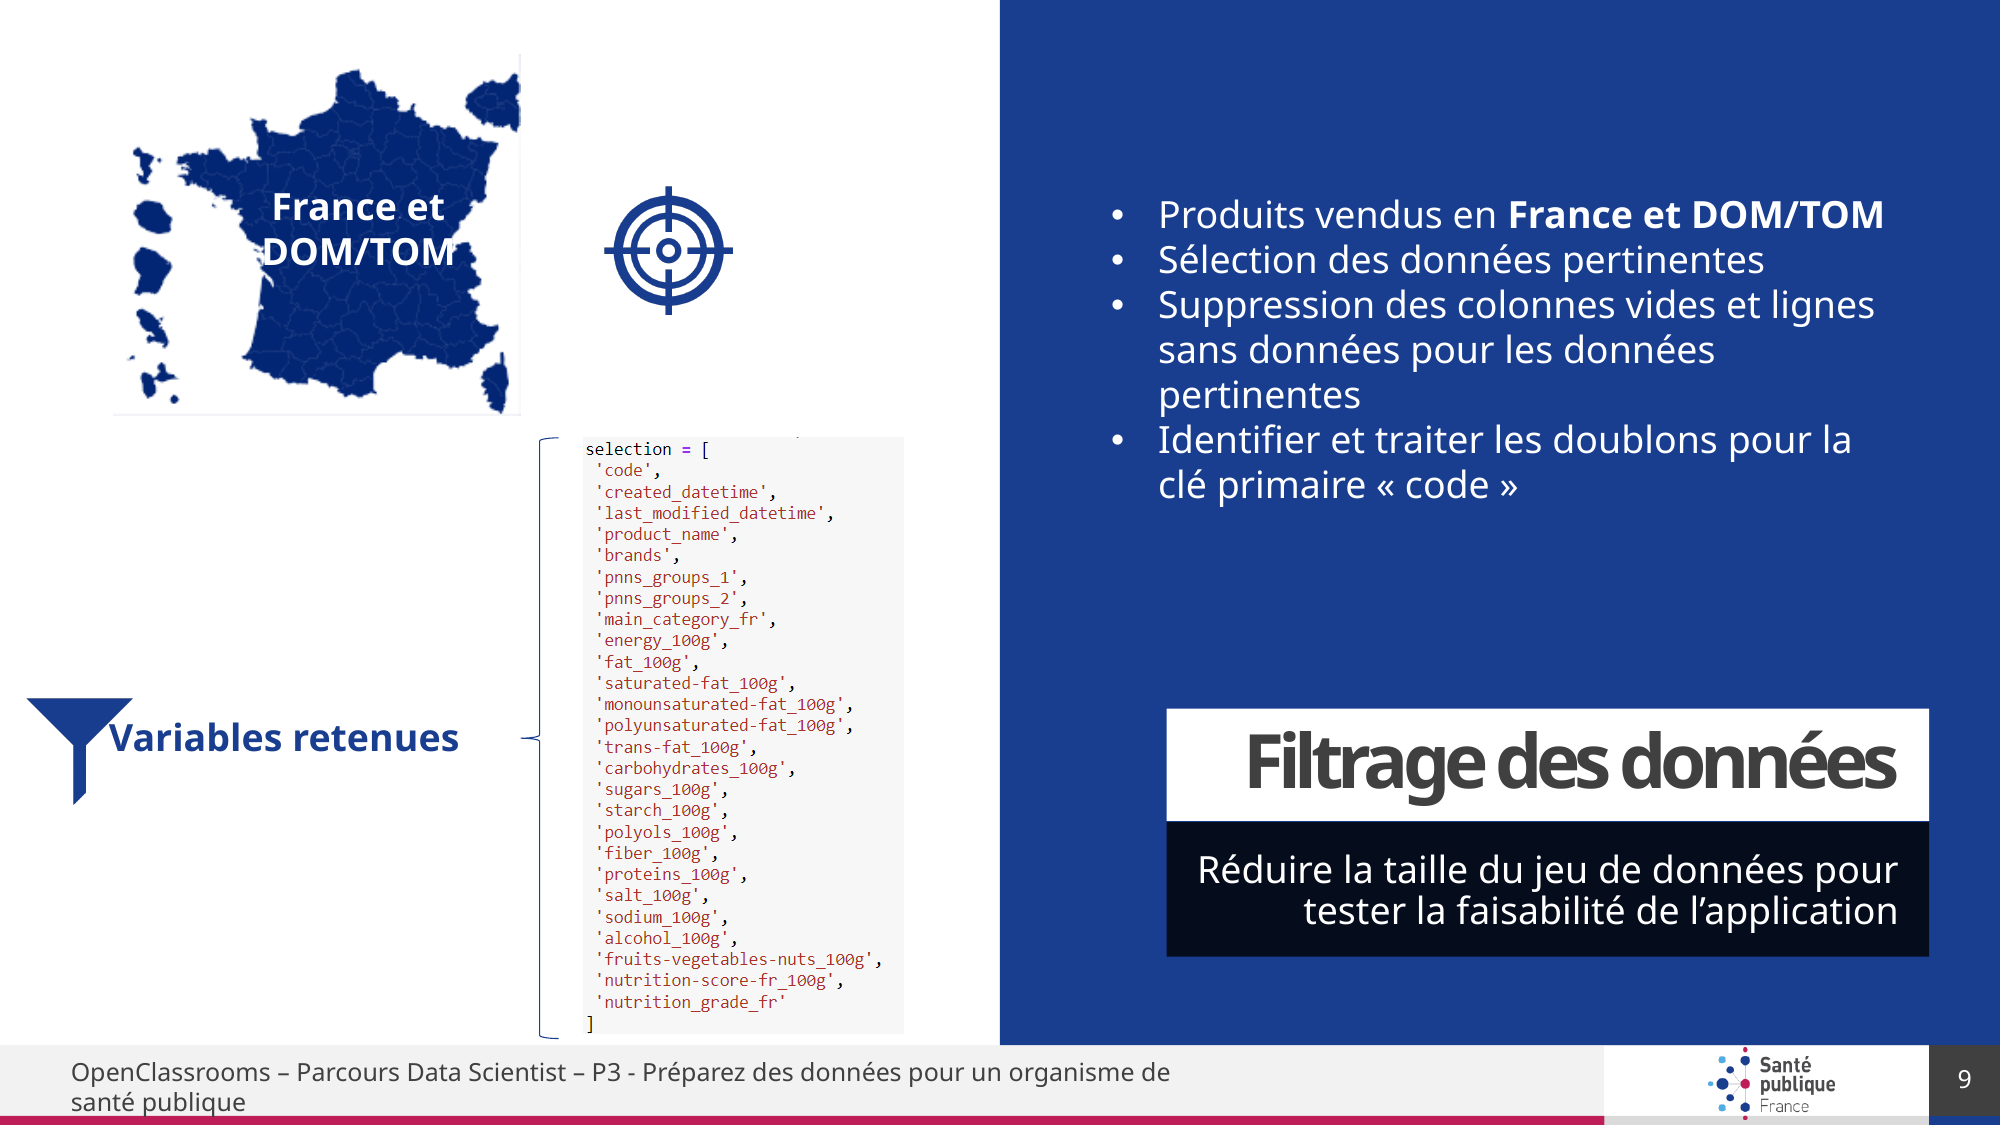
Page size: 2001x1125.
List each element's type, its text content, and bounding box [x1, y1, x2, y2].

picture [112, 54, 521, 416]
text_box [520, 437, 559, 1040]
list Réduire la taille du jeu de données pour tester la faisabilité de l’application [1166, 822, 1930, 957]
picture [593, 175, 744, 326]
slide_number 9 [1929, 1045, 2000, 1116]
footer OpenClassrooms – Parcours Data Scientist – P3 - Préparez des données pour un organisme de santé publique [70, 1056, 1222, 1116]
text_box Produits vendus en France et DOM/TOM Sélection des données pertinentes Suppression des colonnes vides et lignes sans données pour les données pertinentes Identifier et traiter les doublons pour la clé primaire « code » [1096, 184, 1904, 604]
title Filtrage des données [1166, 708, 1930, 821]
picture [4, 676, 155, 827]
text_box Variables retenues [155, 706, 498, 767]
text_box [999, 0, 2000, 1046]
picture [583, 437, 904, 1034]
picture [1708, 1047, 1835, 1120]
